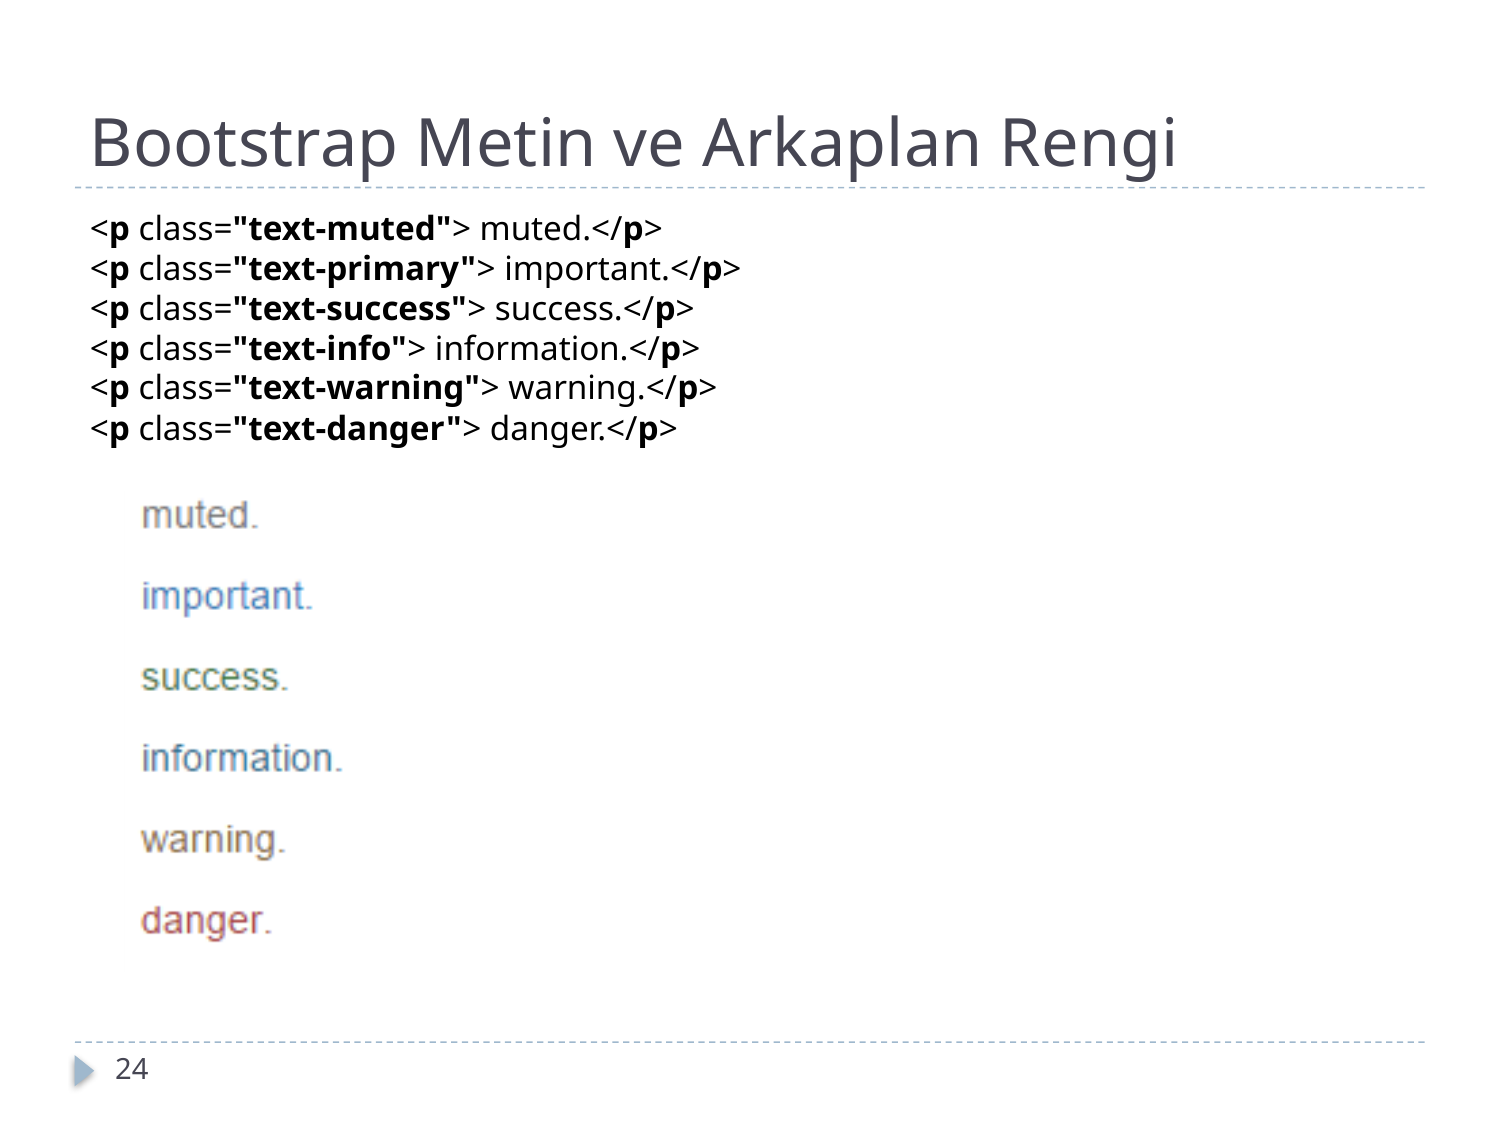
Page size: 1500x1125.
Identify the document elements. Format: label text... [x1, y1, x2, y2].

picture [123, 491, 432, 972]
list <p class="text-muted"> muted.</p> <p class="text-primary"> important.</p> <p class="text-success"> success.</p> <p class="text-info"> information.</p> <p class="text-warning"> warning.</p> <p class="text-danger"> danger.</p> [75, 200, 1425, 480]
slide_number 24 [100, 1042, 426, 1103]
title Bootstrap Metin ve Arkaplan Rengi [75, 24, 1425, 188]
